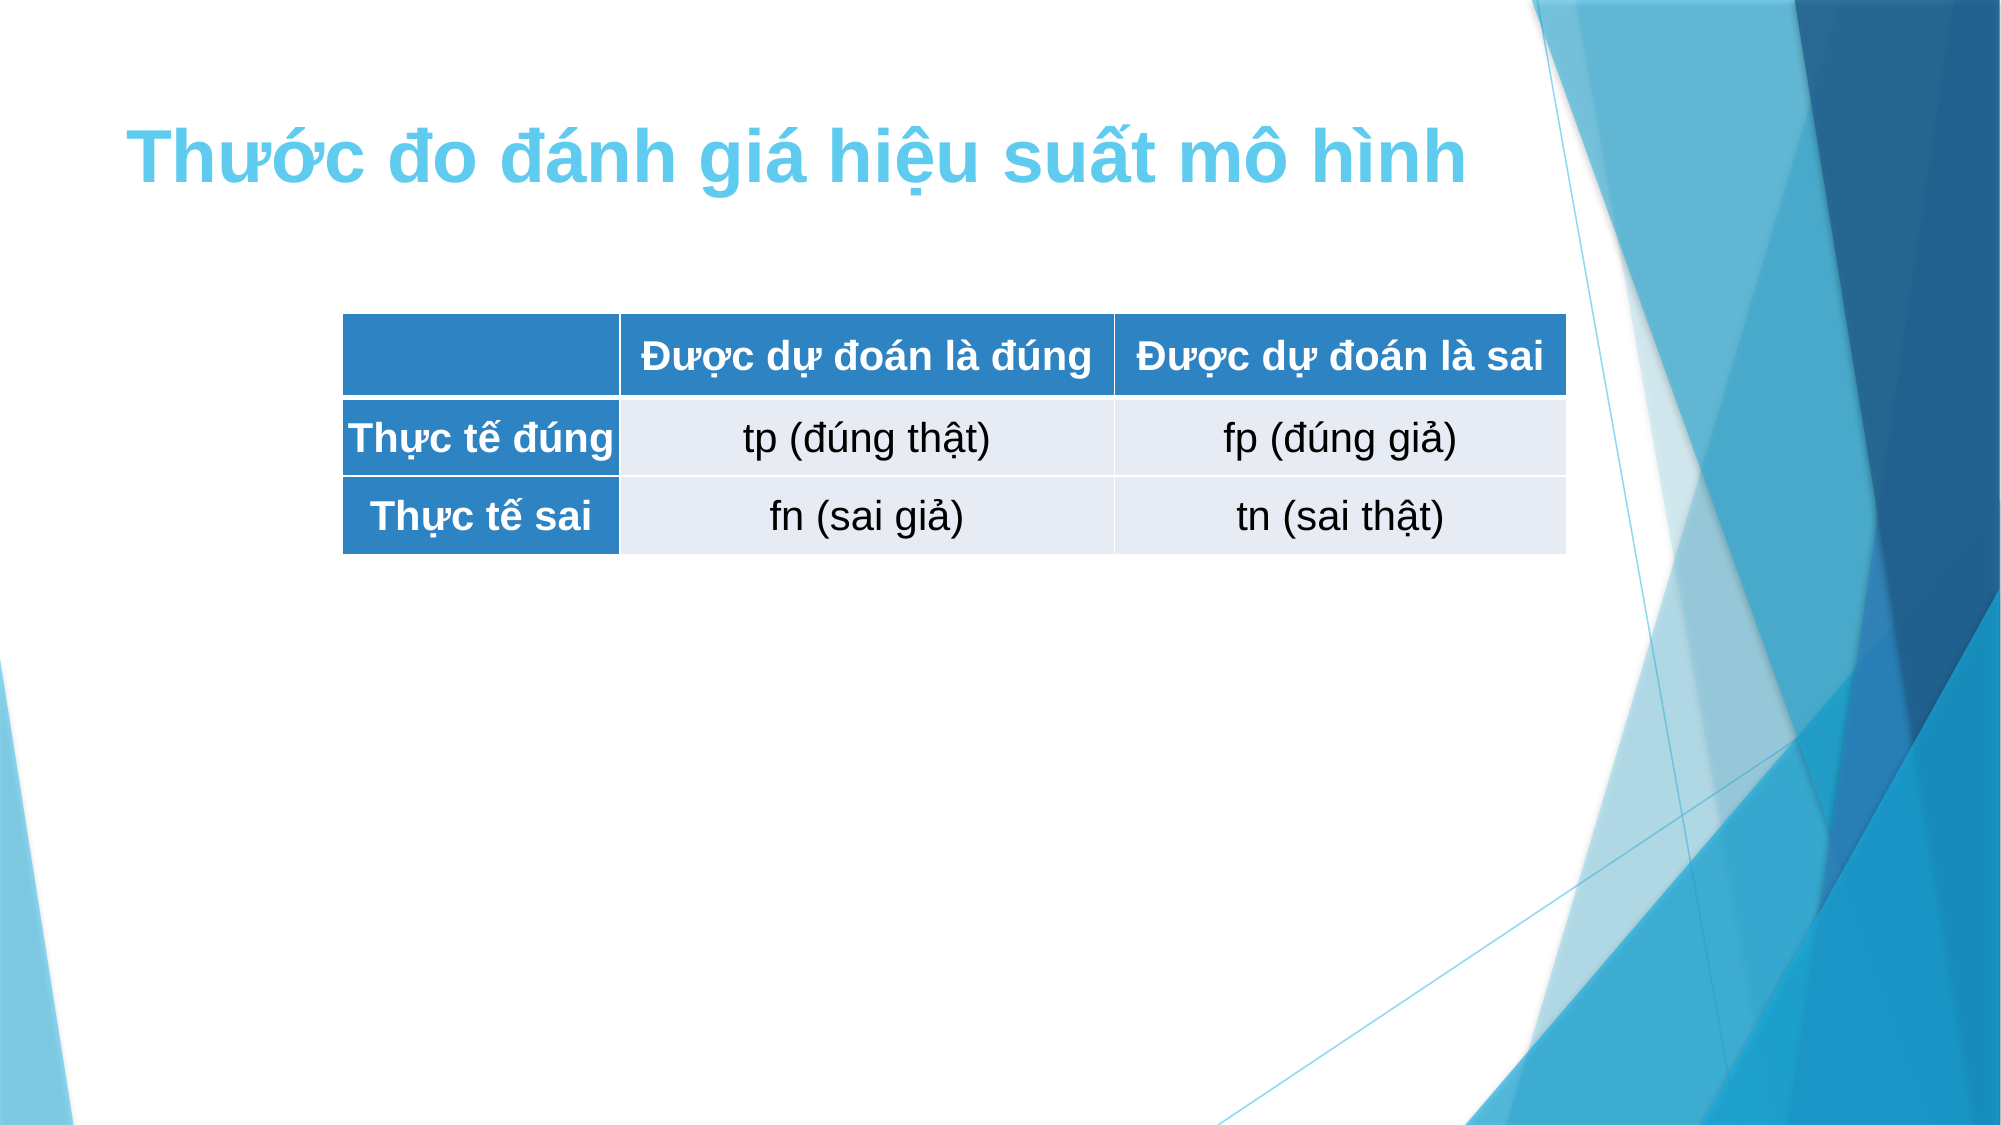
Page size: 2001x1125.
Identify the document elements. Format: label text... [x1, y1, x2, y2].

table_header [343, 314, 619, 395]
table_header Được dự đoán là đúng [621, 314, 1114, 395]
title Thước đo đánh giá hiệu suất mô hình [111, 99, 1522, 317]
table_cell tp (đúng thật) [621, 400, 1114, 475]
table_cell fp (đúng giả) [1115, 400, 1566, 475]
table_cell Thực tế đúng [343, 400, 619, 475]
table_header Được dự đoán là sai [1115, 314, 1566, 395]
table_cell tn (sai thật) [1115, 477, 1566, 554]
table_cell fn (sai giả) [621, 477, 1114, 554]
table_cell Thực tế sai [343, 477, 619, 554]
